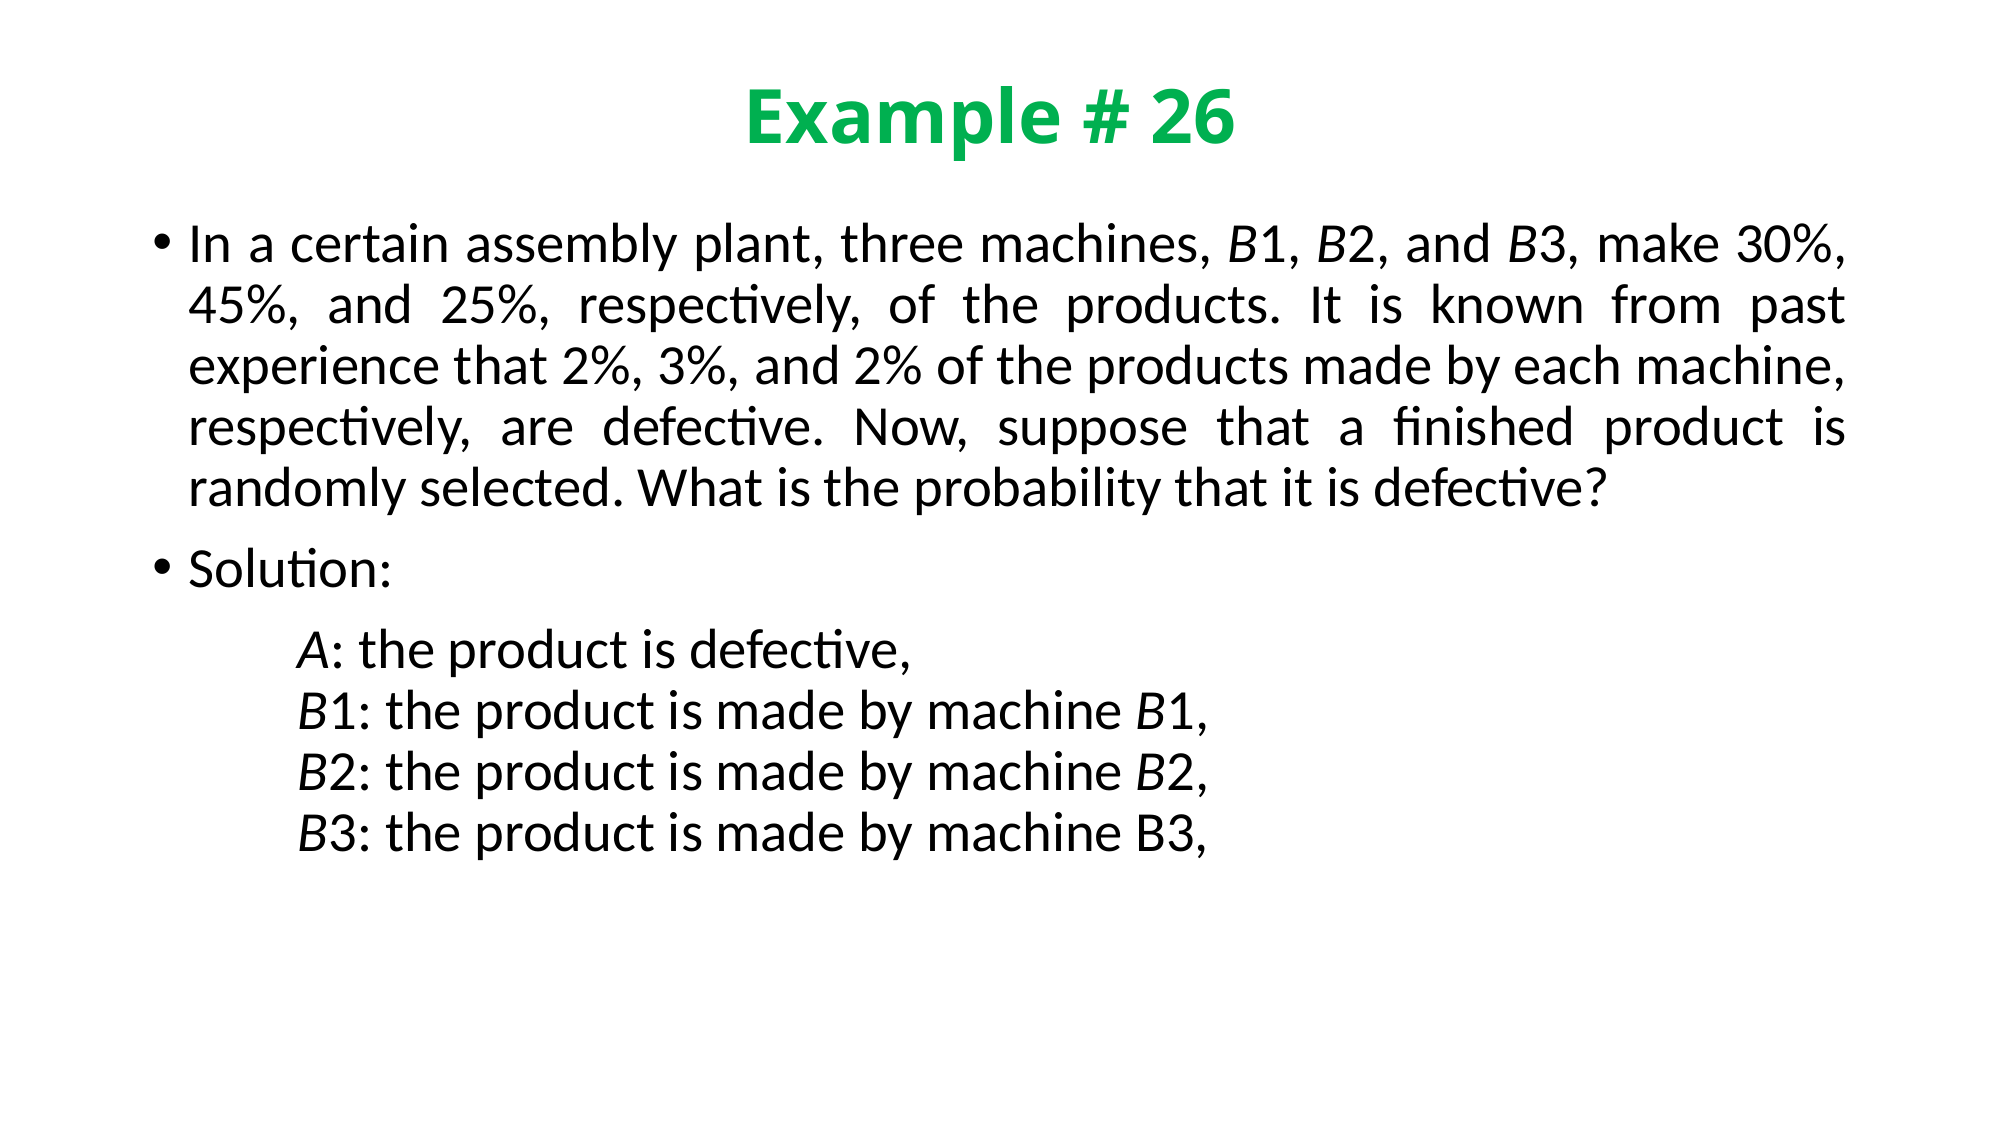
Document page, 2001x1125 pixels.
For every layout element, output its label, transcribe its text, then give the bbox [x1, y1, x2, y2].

title Example # 26 [137, 59, 1863, 180]
list In a certain assembly plant, three machines, B1, B2, and B3, make 30%, 45%, and 25%, respectively, of the products. It is known from past experience that 2%, 3%, and 2% of the products made by each machine, respectively, are defective. Now, suppose that a finished product is randomly selected. What is the probability that it is defective? Solution: A: the product is defective, B1: the product is made by machine B1, B2: the product is made by machine B2, B3: the product is made by machine B3, [137, 206, 1863, 1014]
